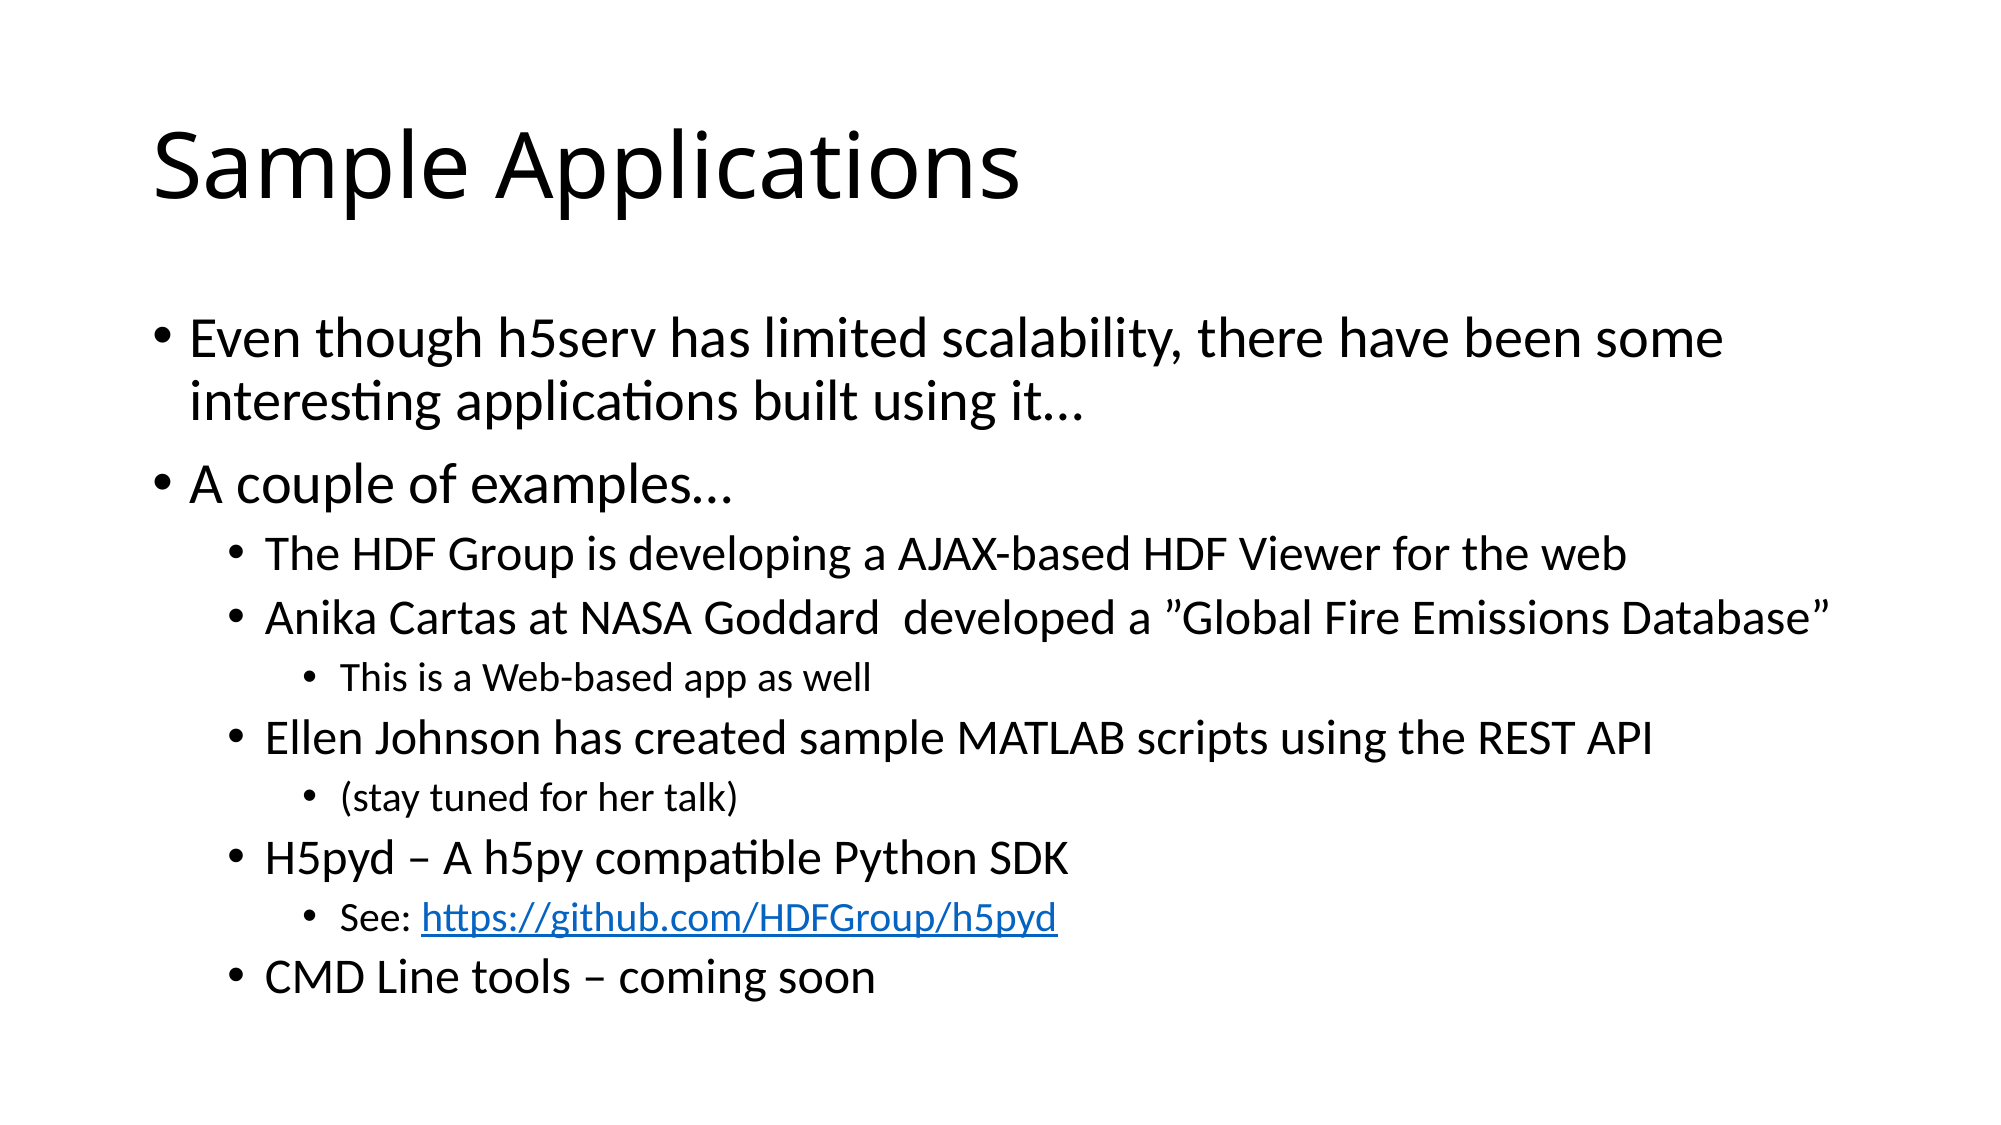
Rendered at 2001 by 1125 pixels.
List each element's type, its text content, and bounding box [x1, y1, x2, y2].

title Sample Applications [137, 59, 1863, 278]
list Even though h5serv has limited scalability, there have been some interesting applications built using it… A couple of examples… The HDF Group is developing a AJAX-based HDF Viewer for the web Anika Cartas at NASA Goddard developed a ”Global Fire Emissions Database” This is a Web-based app as well Ellen Johnson has created sample MATLAB scripts using the REST API (stay tuned for her talk) H5pyd – A h5py compatible Python SDK See: https://github.com/HDFGroup/h5pyd CMD Line tools – coming soon [137, 299, 1863, 1014]
